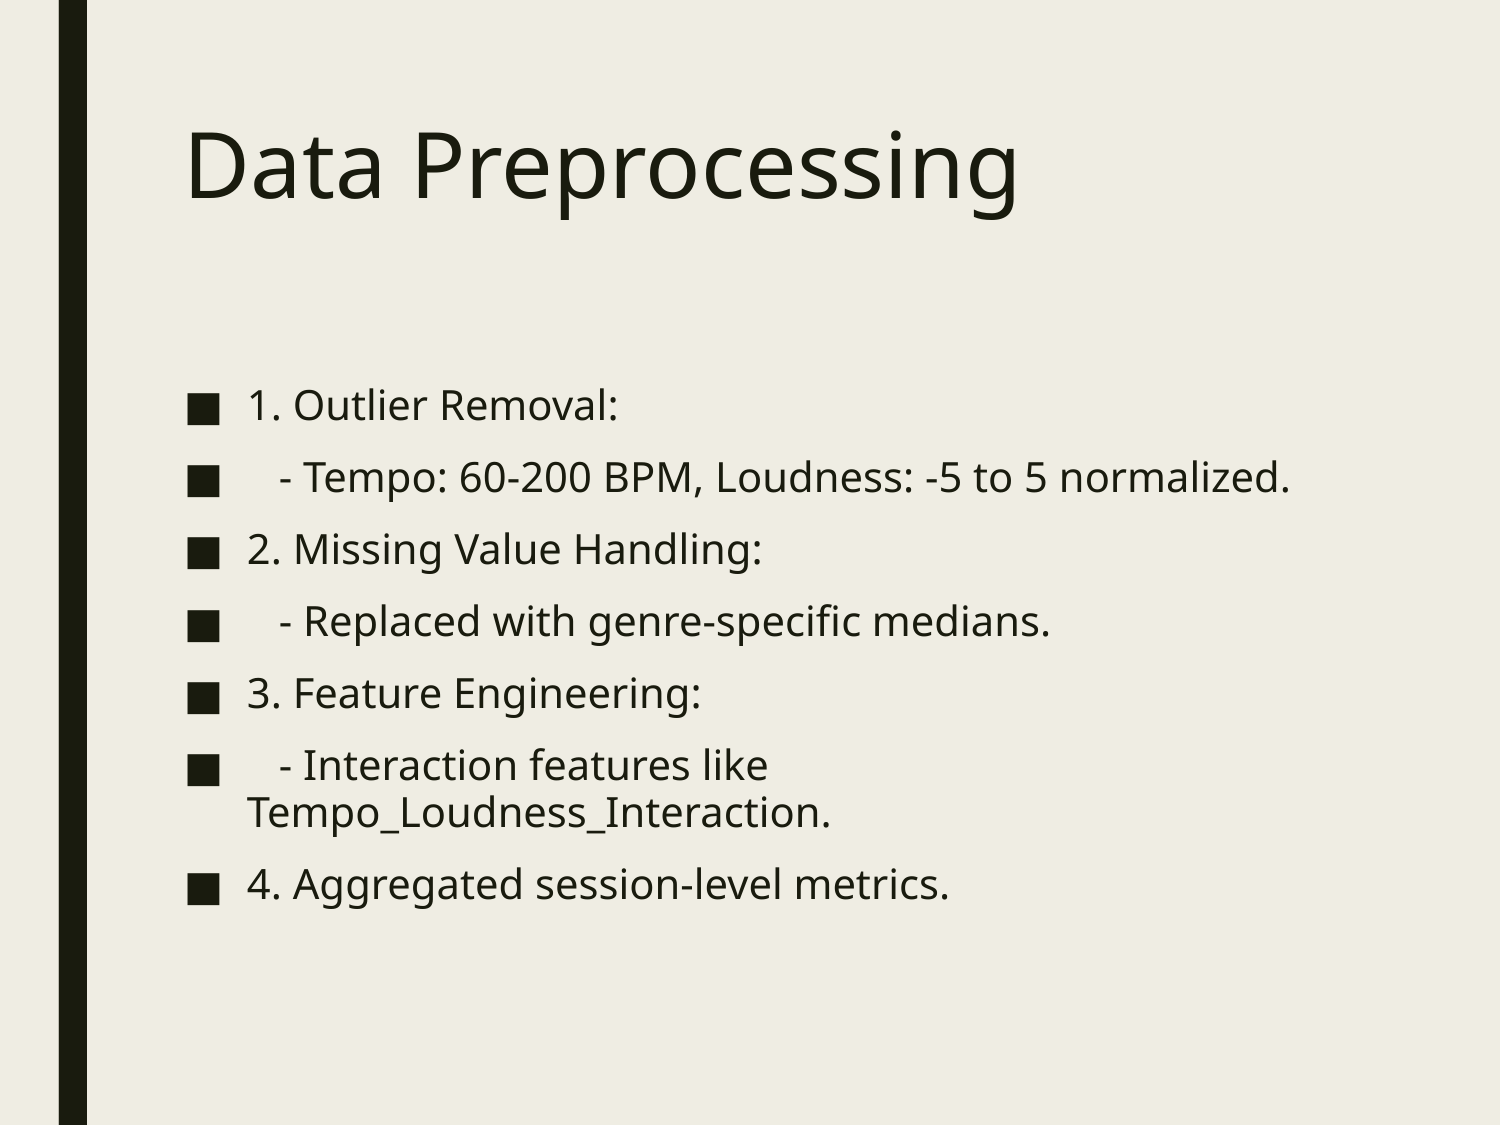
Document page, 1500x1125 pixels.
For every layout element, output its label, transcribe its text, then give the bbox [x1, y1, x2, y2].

list 1. Outlier Removal: - Tempo: 60-200 BPM, Loudness: -5 to 5 normalized. 2. Missing Value Handling: - Replaced with genre-specific medians. 3. Feature Engineering: - Interaction features like Tempo_Loudness_Interaction. 4. Aggregated session-level metrics. [168, 375, 1351, 963]
title Data Preprocessing [168, 112, 1351, 357]
